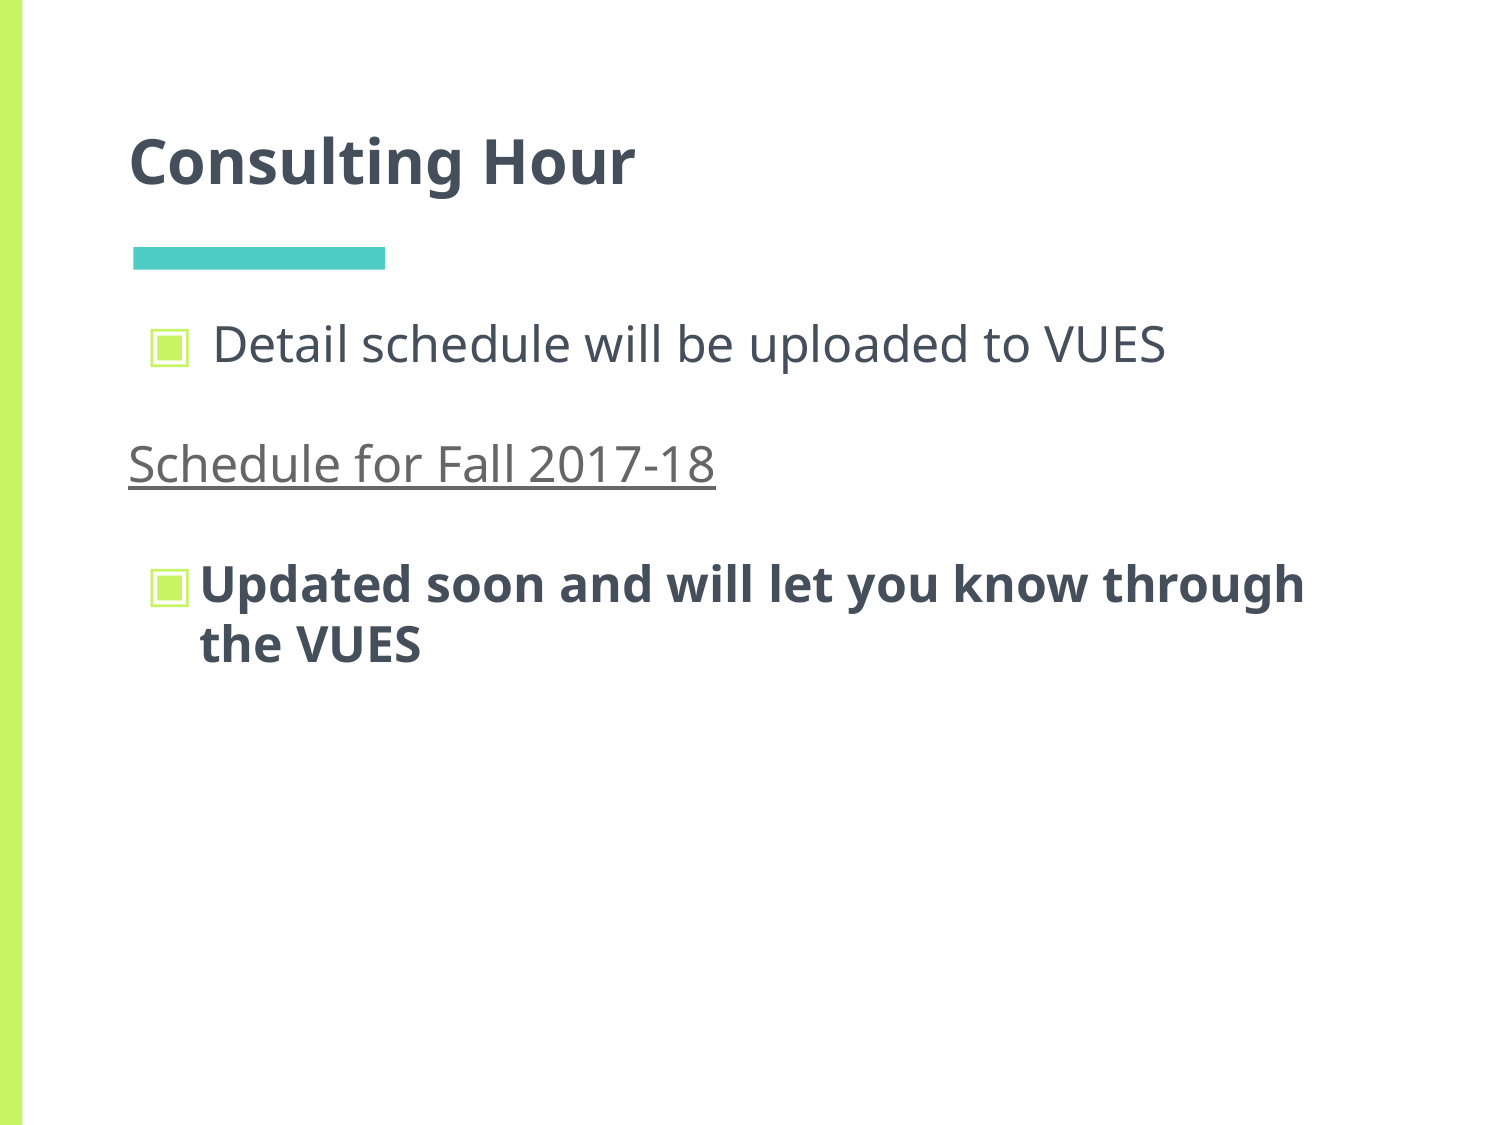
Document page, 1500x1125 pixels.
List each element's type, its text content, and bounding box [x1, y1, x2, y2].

title Consulting Hour [113, 0, 1387, 212]
list Detail schedule will be uploaded to VUES Schedule for Fall 2017-18 Updated soon and will let you know through the VUES [113, 297, 1387, 1046]
